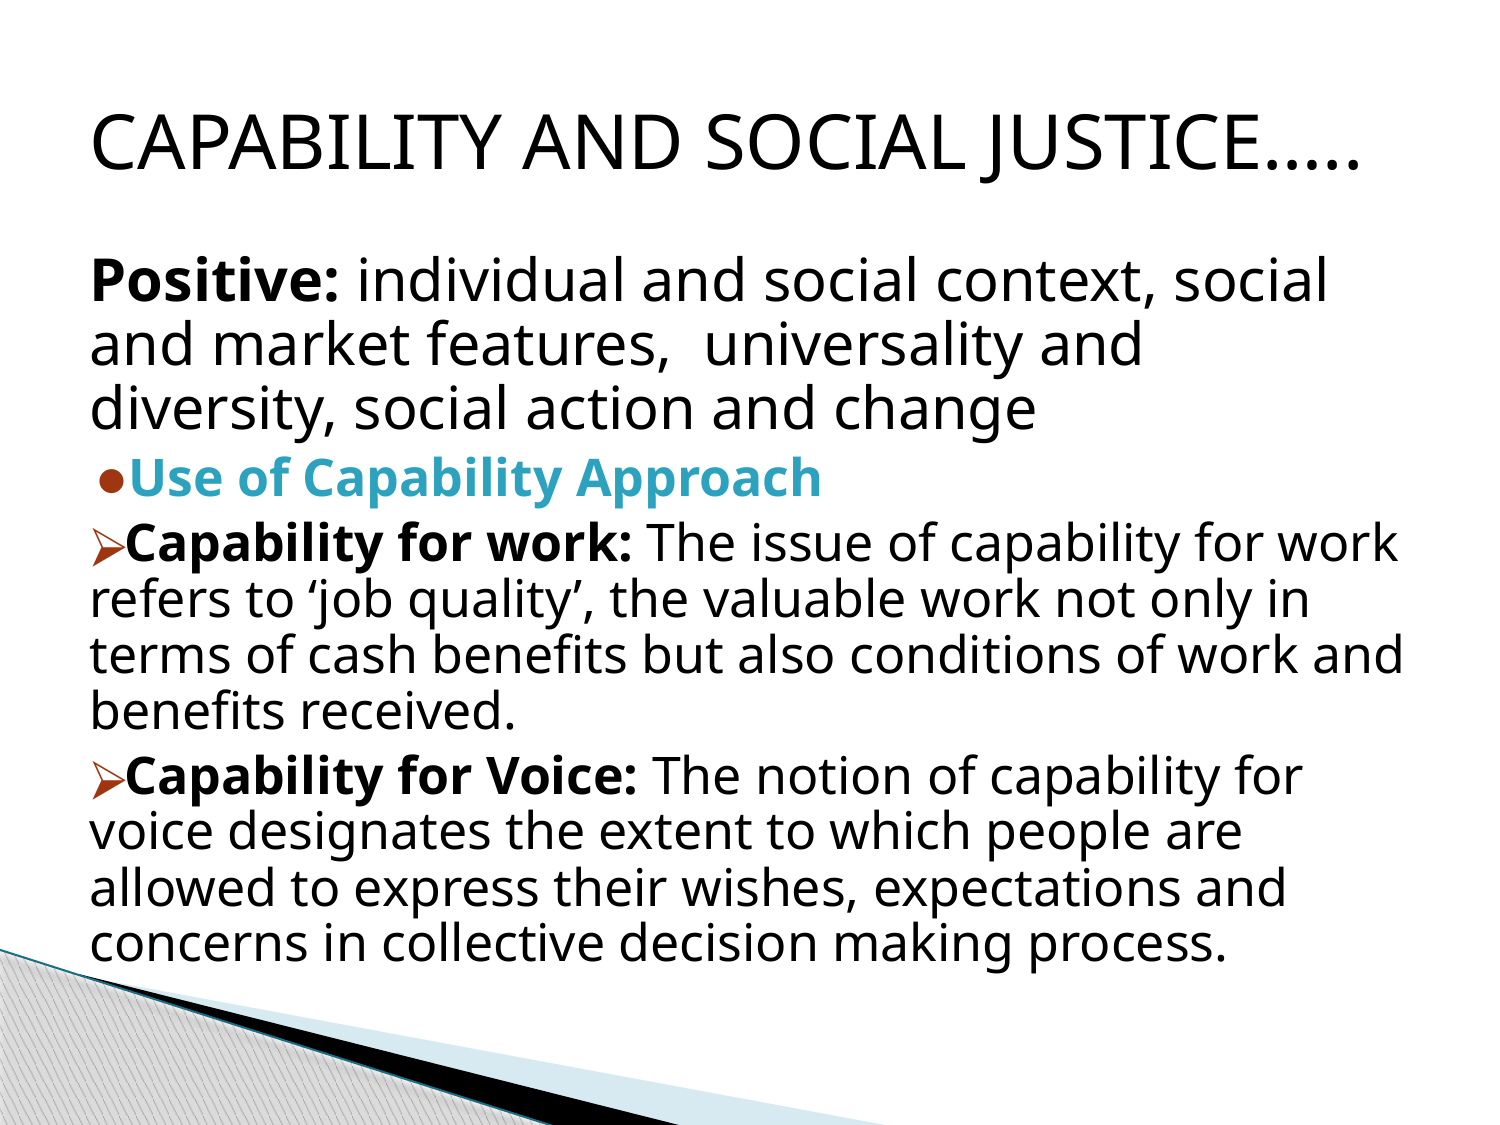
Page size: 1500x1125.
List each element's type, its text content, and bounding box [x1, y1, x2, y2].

list Positive: individual and social context, social and market features, universality and diversity, social action and change Use of Capability Approach Capability for work: The issue of capability for work refers to ‘job quality’, the valuable work not only in terms of cash benefits but also conditions of work and benefits received. Capability for Voice: The notion of capability for voice designates the extent to which people are allowed to express their wishes, expectations and concerns in collective decision making process. [75, 243, 1425, 986]
title CAPABILITY AND SOCIAL JUSTICE….. [75, 45, 1425, 233]
